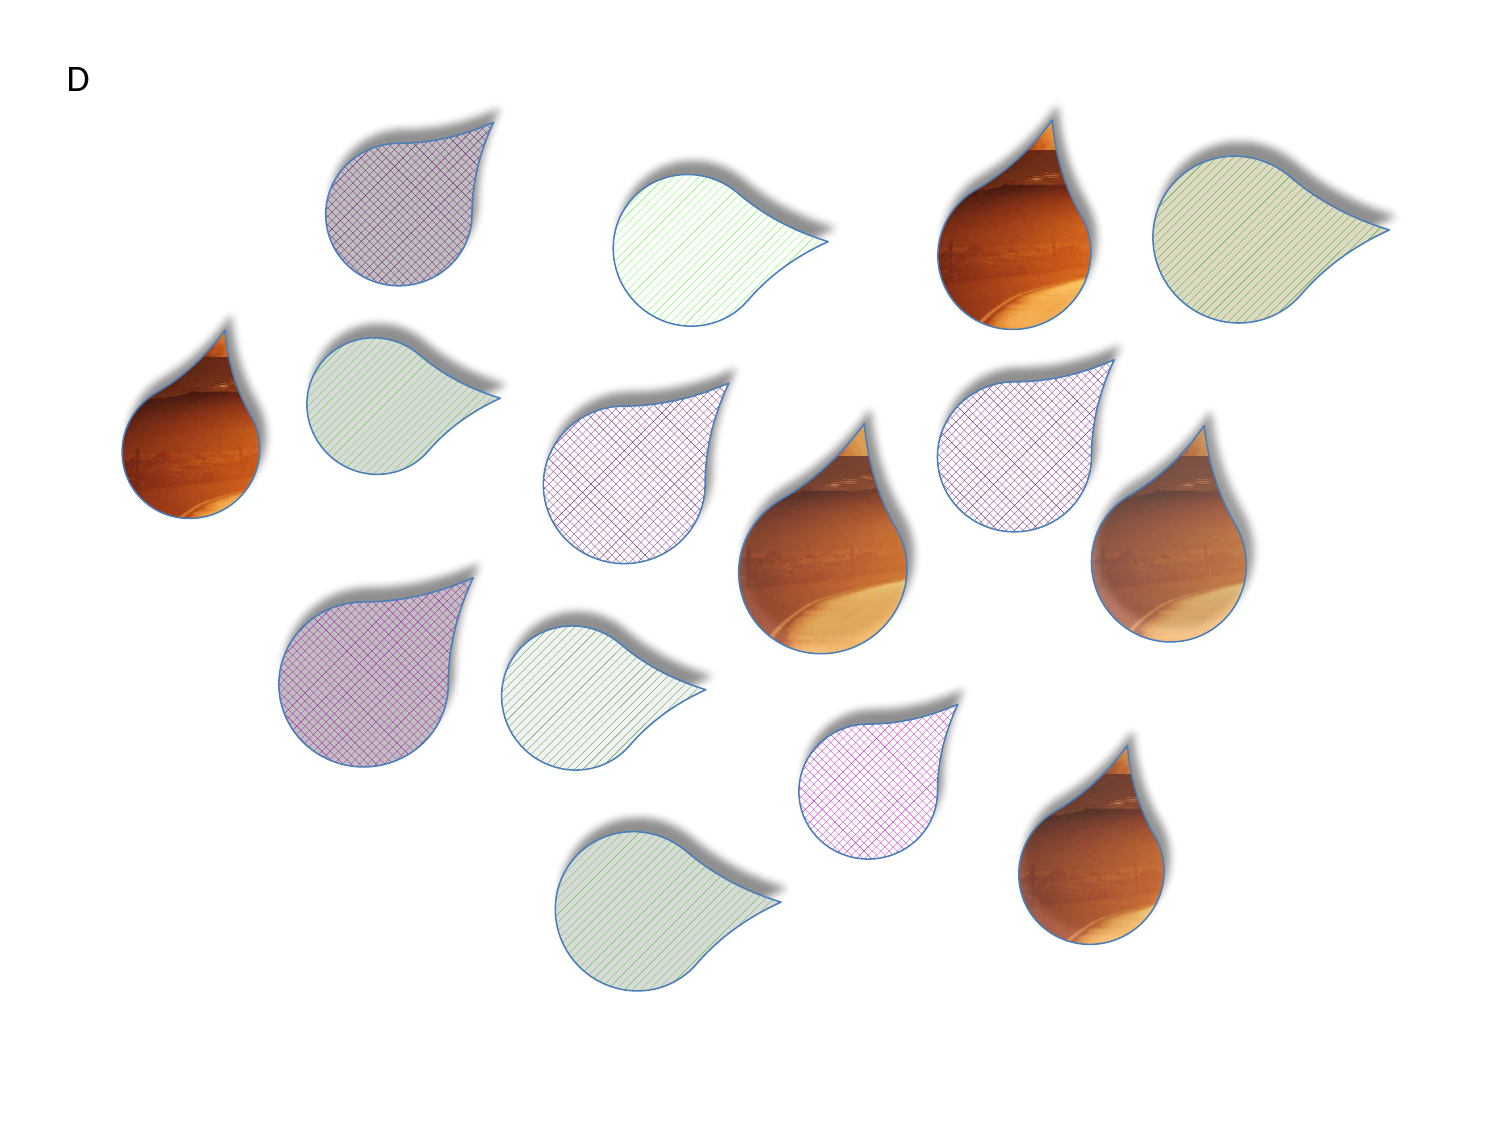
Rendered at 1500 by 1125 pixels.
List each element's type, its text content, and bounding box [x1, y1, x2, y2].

text_box [500, 625, 707, 771]
text_box [278, 576, 474, 768]
text_box [798, 703, 959, 860]
text_box [554, 830, 782, 992]
text_box [542, 382, 730, 565]
text_box [737, 422, 908, 655]
text_box [306, 337, 502, 476]
text_box [1017, 744, 1165, 946]
text_box [1152, 155, 1391, 324]
text_box [612, 173, 829, 327]
text_box [1090, 424, 1248, 643]
text_box D [51, 46, 105, 106]
text_box [937, 119, 1092, 331]
text_box [936, 359, 1115, 533]
text_box [324, 121, 495, 287]
text_box [121, 329, 261, 520]
